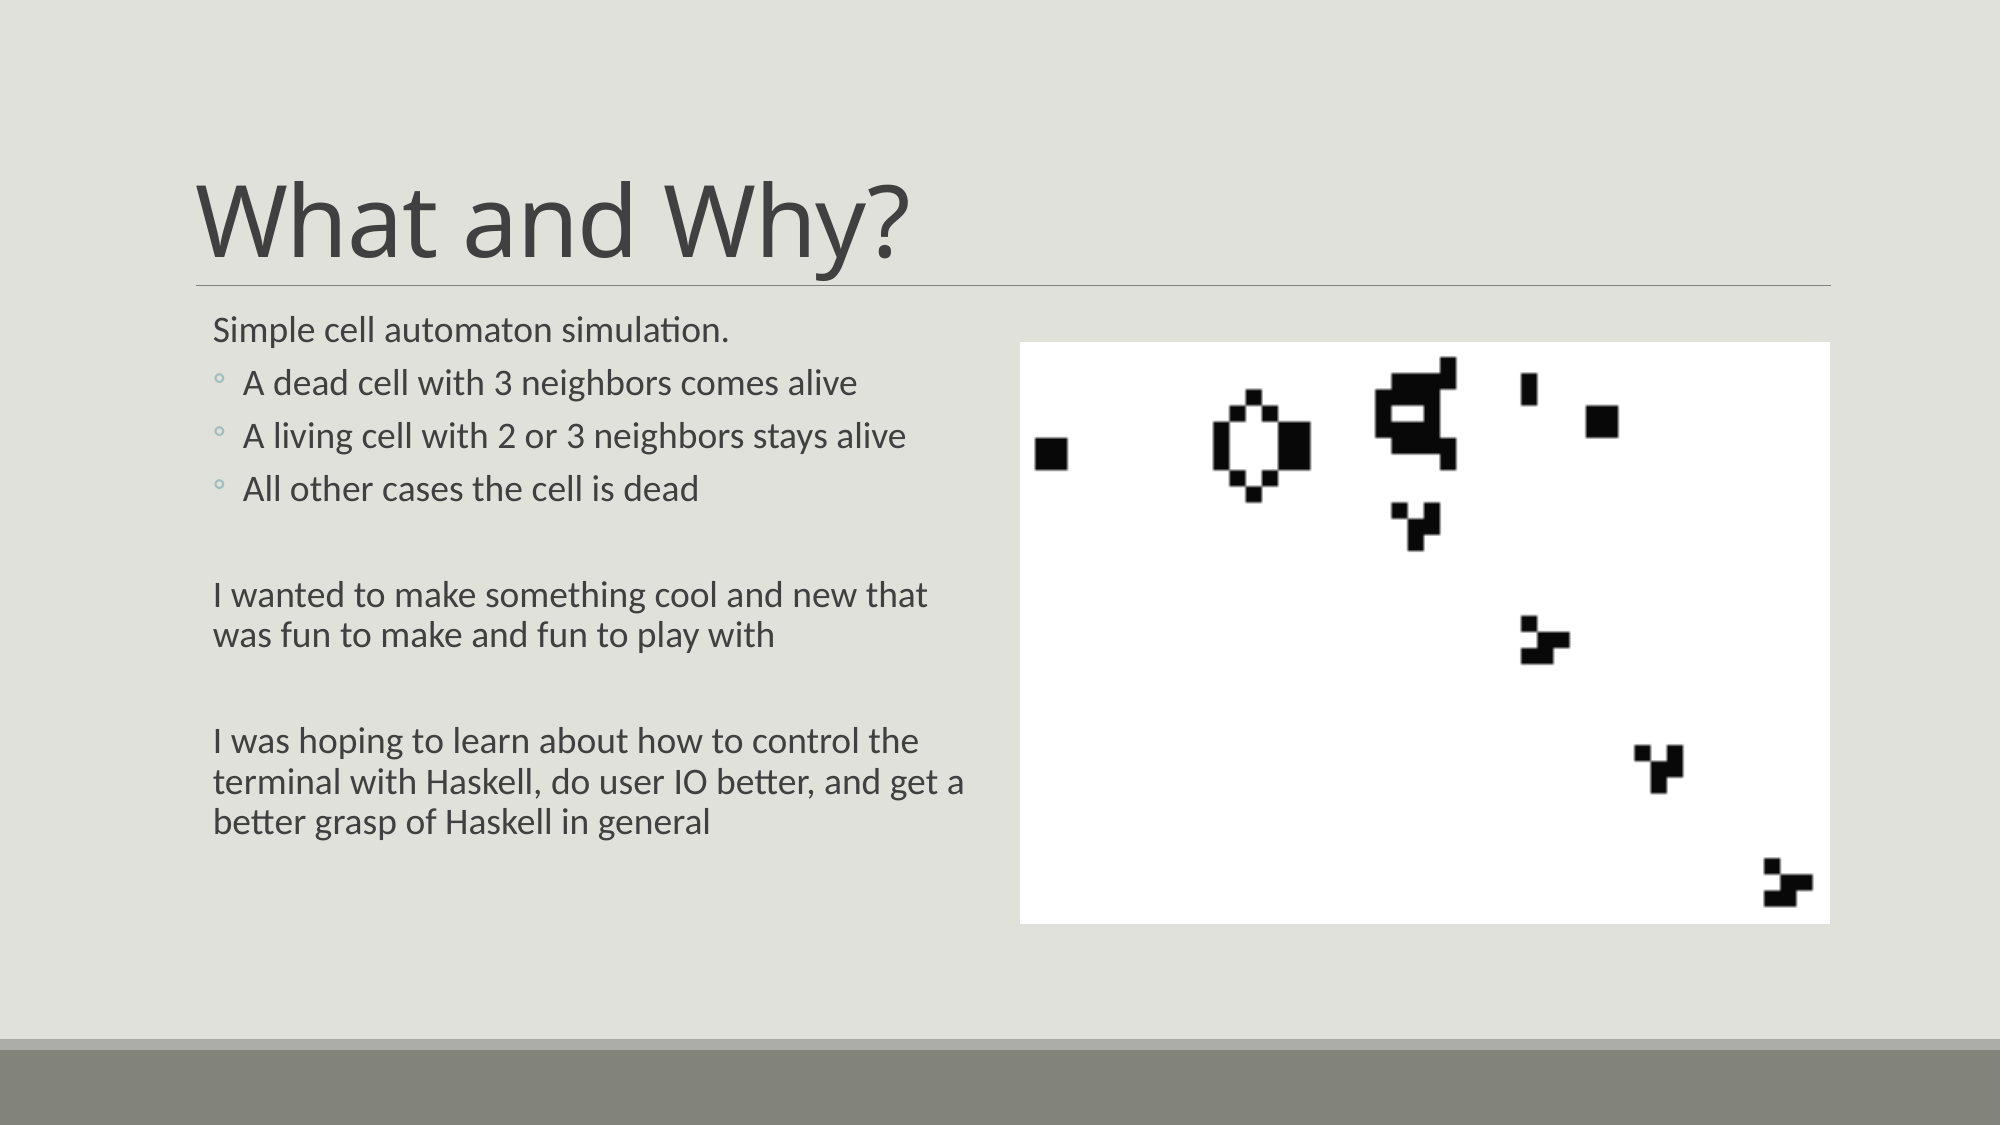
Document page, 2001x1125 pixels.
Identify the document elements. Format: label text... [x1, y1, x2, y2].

list Simple cell automaton simulation. A dead cell with 3 neighbors comes alive A living cell with 2 or 3 neighbors stays alive All other cases the cell is dead I wanted to make something cool and new that was fun to make and fun to play with I was hoping to learn about how to control the terminal with Haskell, do user IO better, and get a better grasp of Haskell in general [180, 302, 990, 963]
title What and Why? [180, 47, 1830, 285]
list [1019, 340, 1831, 925]
